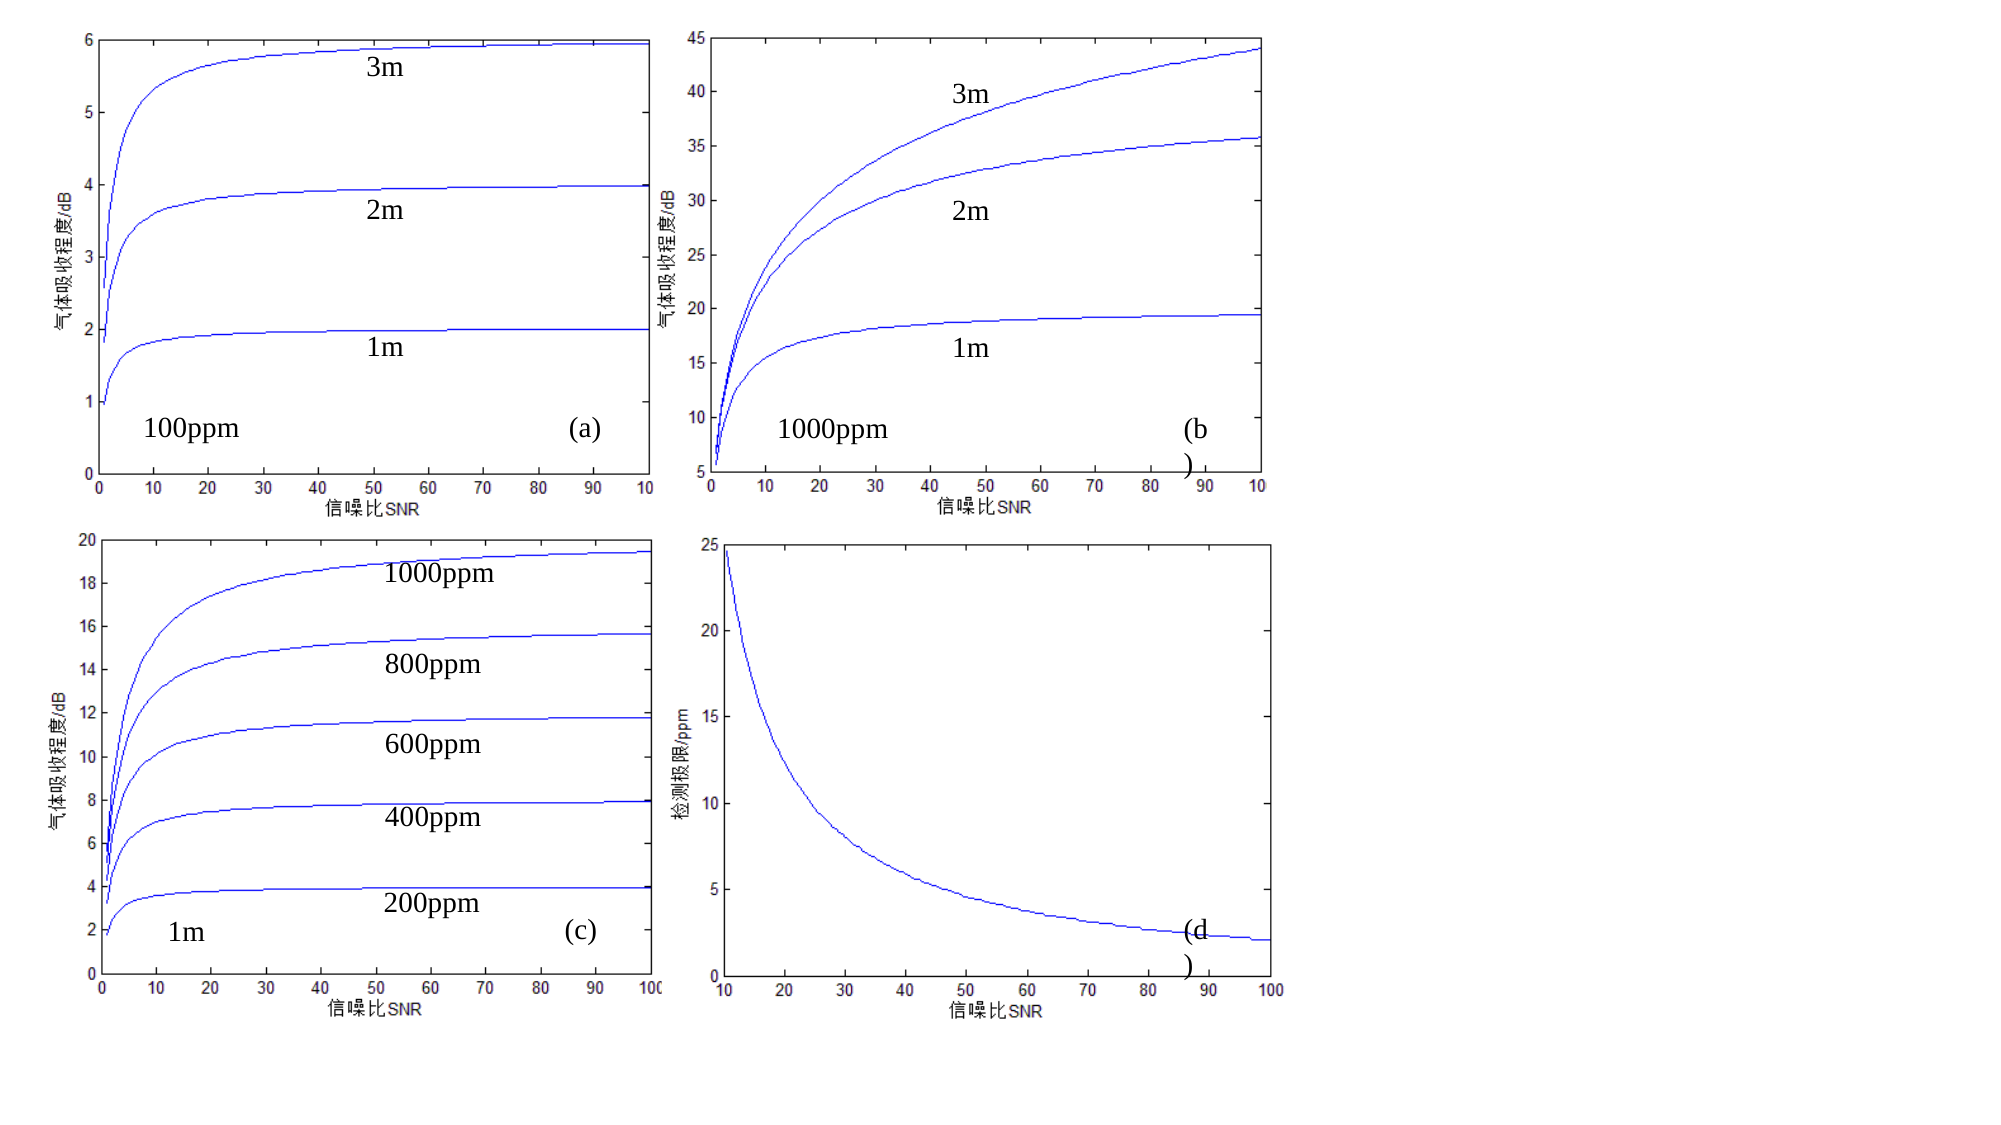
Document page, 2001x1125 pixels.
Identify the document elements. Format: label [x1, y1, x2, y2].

text_box [34, 0, 1288, 1034]
